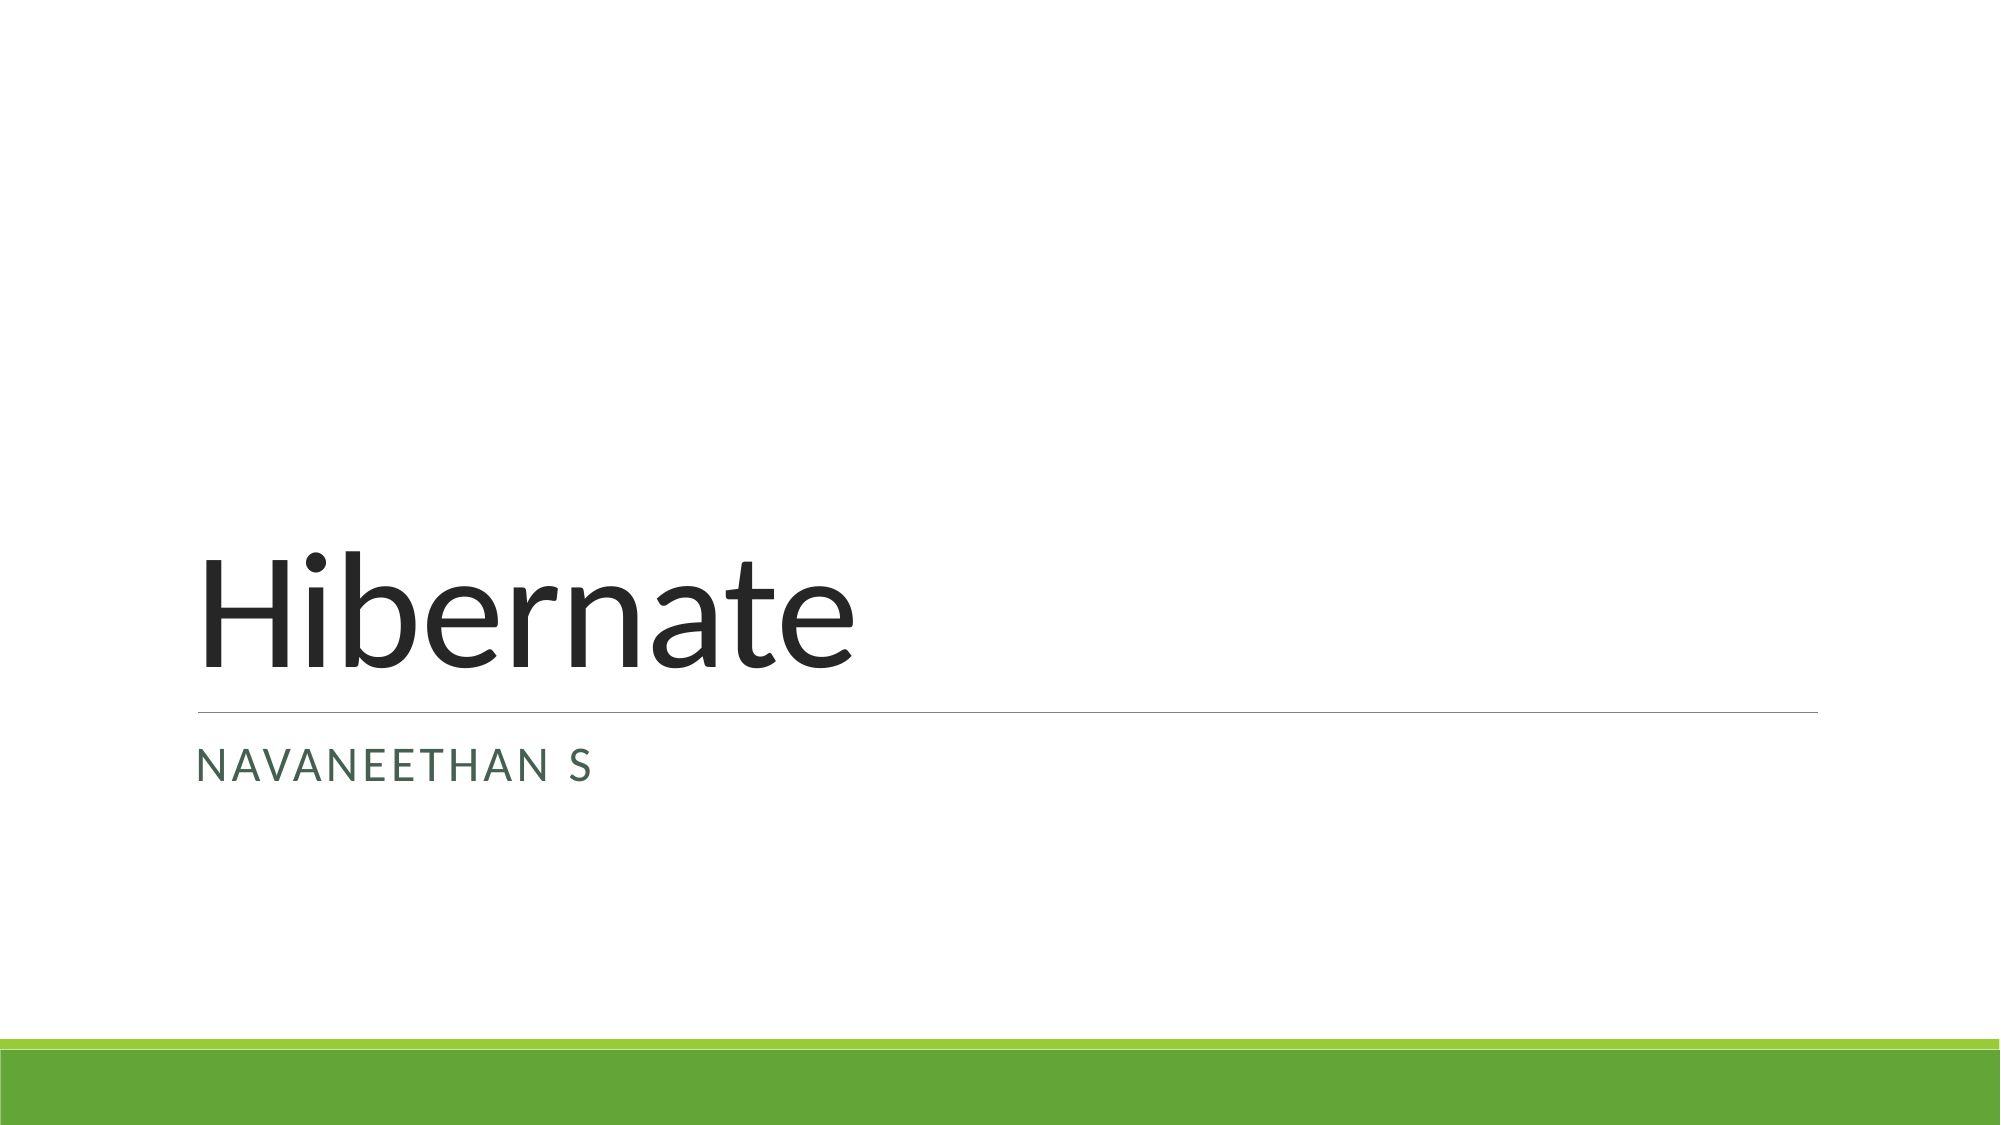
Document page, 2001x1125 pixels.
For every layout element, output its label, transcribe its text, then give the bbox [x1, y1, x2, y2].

title Hibernate [180, 124, 1830, 710]
subtitle Navaneethan S [180, 730, 1831, 919]
